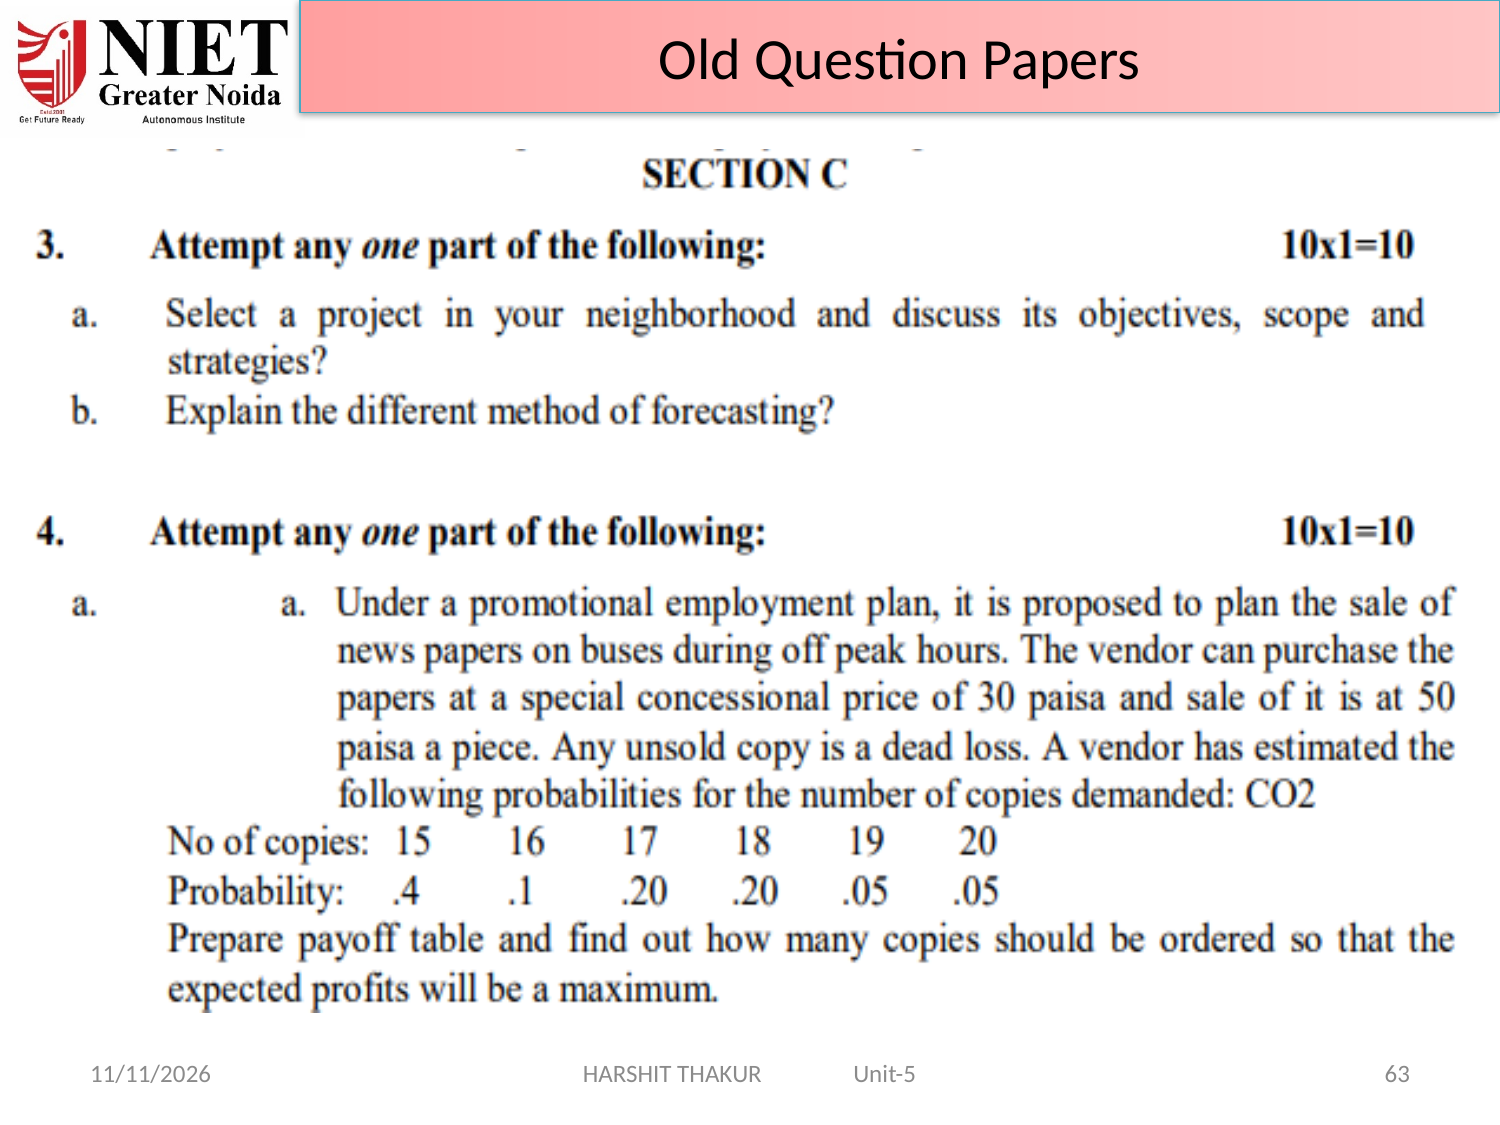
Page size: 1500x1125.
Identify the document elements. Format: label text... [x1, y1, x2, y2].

footer HARSHIT THAKUR Unit-5 [512, 1042, 988, 1103]
picture [19, 149, 1481, 1013]
slide_number 14-Jun-24 [75, 1042, 425, 1103]
slide_number 63 [1074, 1042, 1425, 1103]
picture [0, 6, 305, 138]
text_box Old Question Papers [299, 0, 1500, 113]
